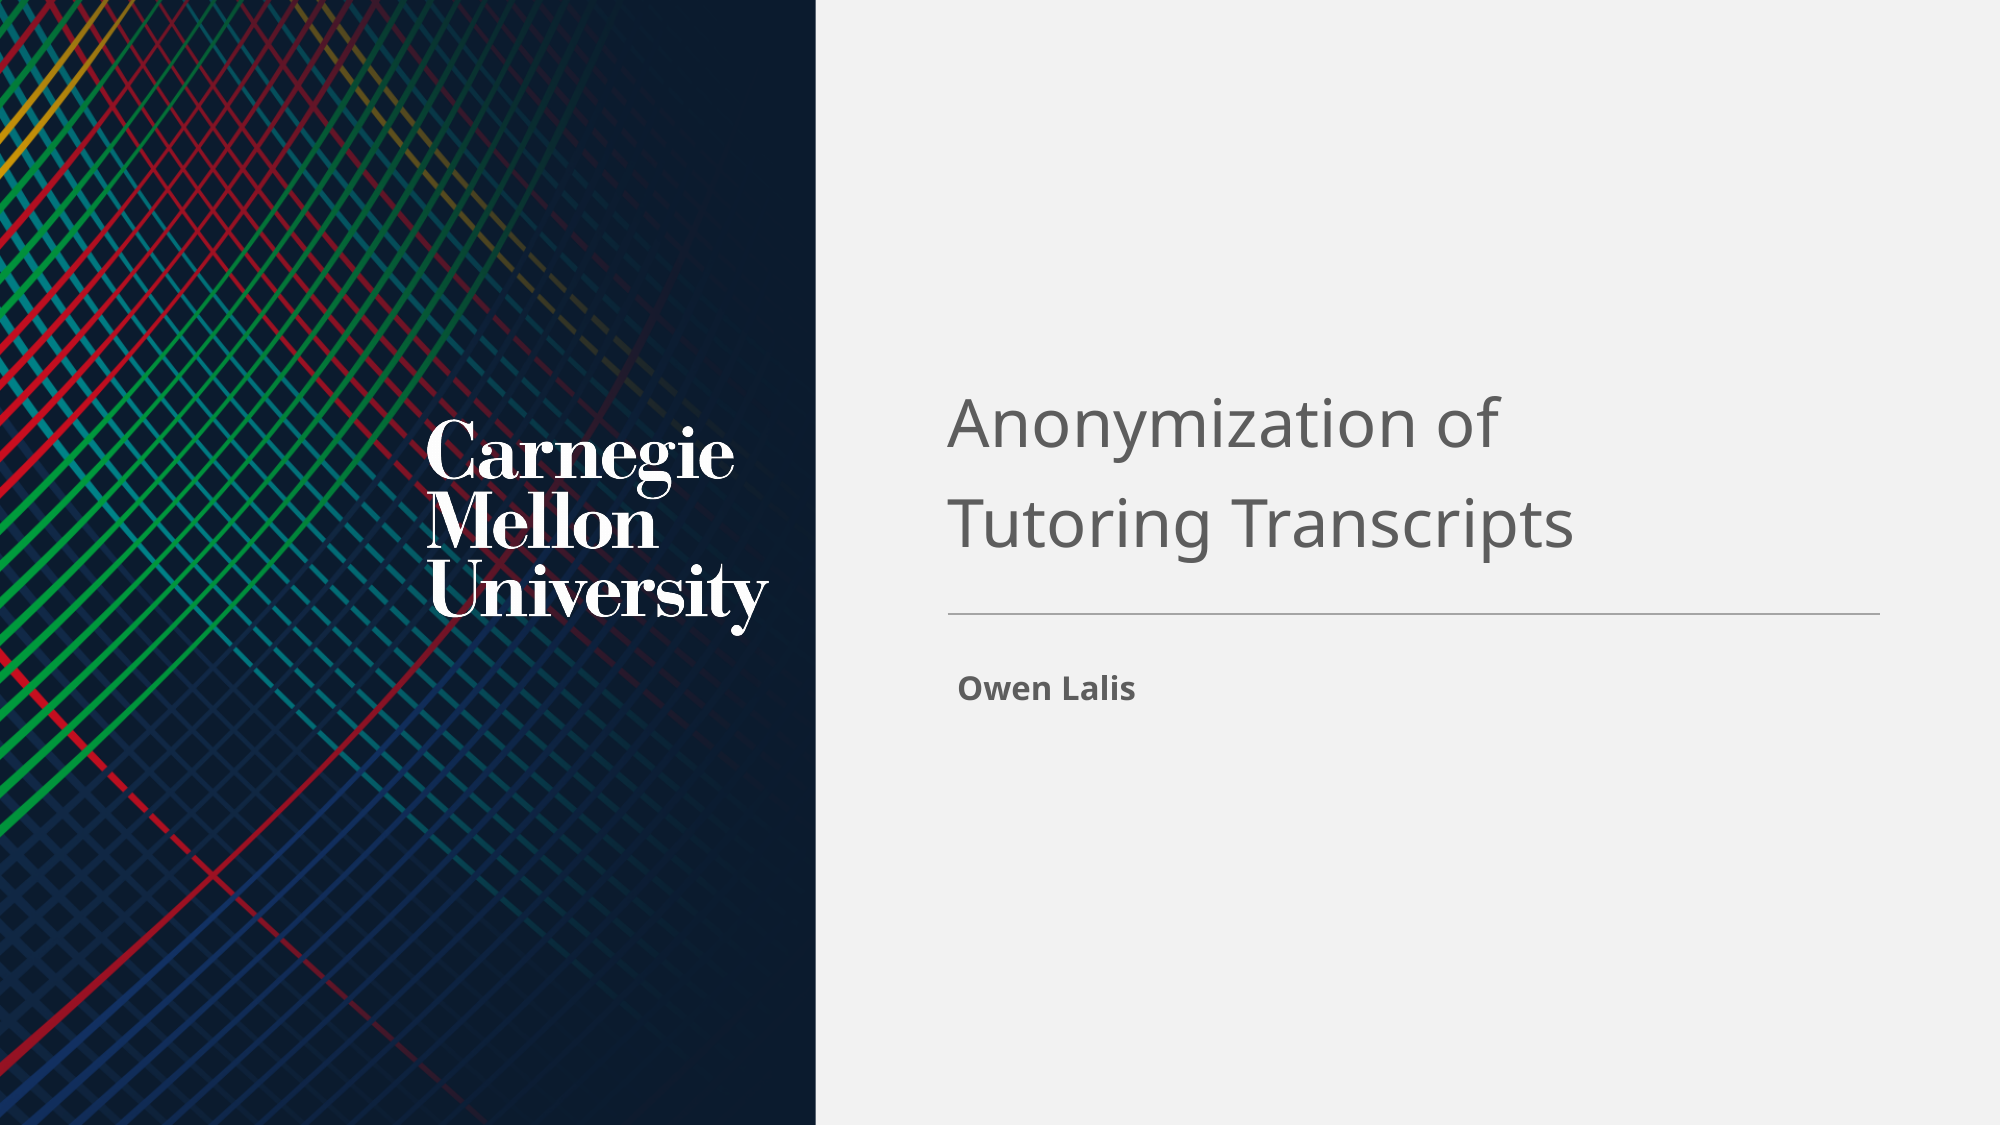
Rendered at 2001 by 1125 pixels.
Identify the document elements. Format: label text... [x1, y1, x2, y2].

list Owen Lalis [949, 660, 1486, 716]
picture [0, 0, 815, 1125]
list Anonymization of Tutoring Transcripts [940, 374, 1881, 572]
